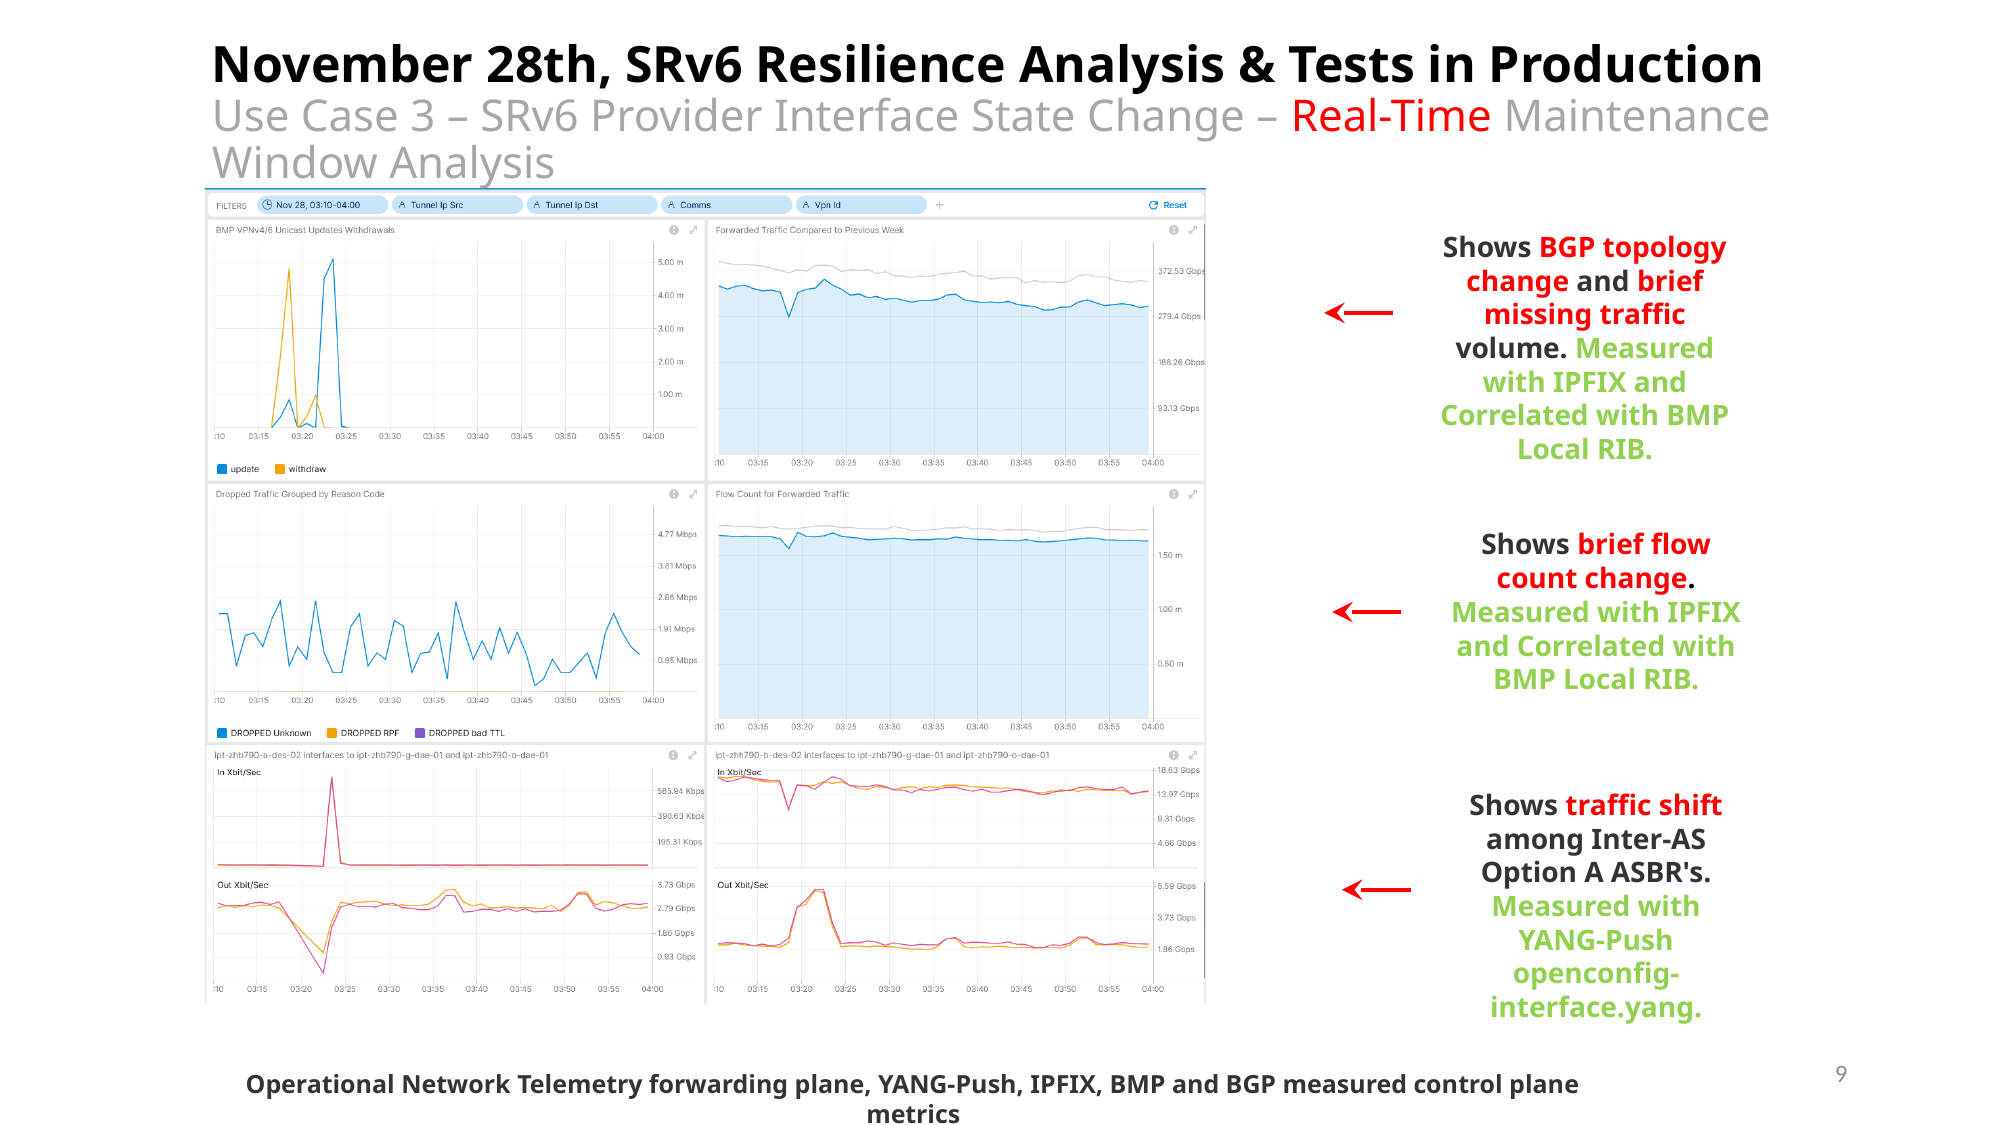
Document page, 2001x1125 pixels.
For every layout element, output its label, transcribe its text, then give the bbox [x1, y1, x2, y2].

text_box Operational Network Telemetry forwarding plane, YANG-Push, IPFIX, BMP and BGP measured control plane metrics [203, 1060, 1624, 1125]
picture [205, 188, 1206, 1004]
slide_number 9 [1412, 1042, 1863, 1103]
title November 28th, SRv6 Resilience Analysis & Tests in Production Use Case 3 – SRv6 Provider Interface State Change – Real-Time Maintenance Window Analysis [196, 54, 1963, 173]
text_box Shows BGP topology change and brief missing traffic volume. Measured with IPFIX and Correlated with BMP Local RIB. [1423, 221, 1747, 473]
text_box Shows brief flow count change. Measured with IPFIX and Correlated with BMP Local RIB. [1431, 519, 1761, 703]
text_box Shows traffic shift among Inter-AS Option A ASBR's. Measured with YANG-Push openconfig-interface.yang. [1431, 779, 1761, 1031]
